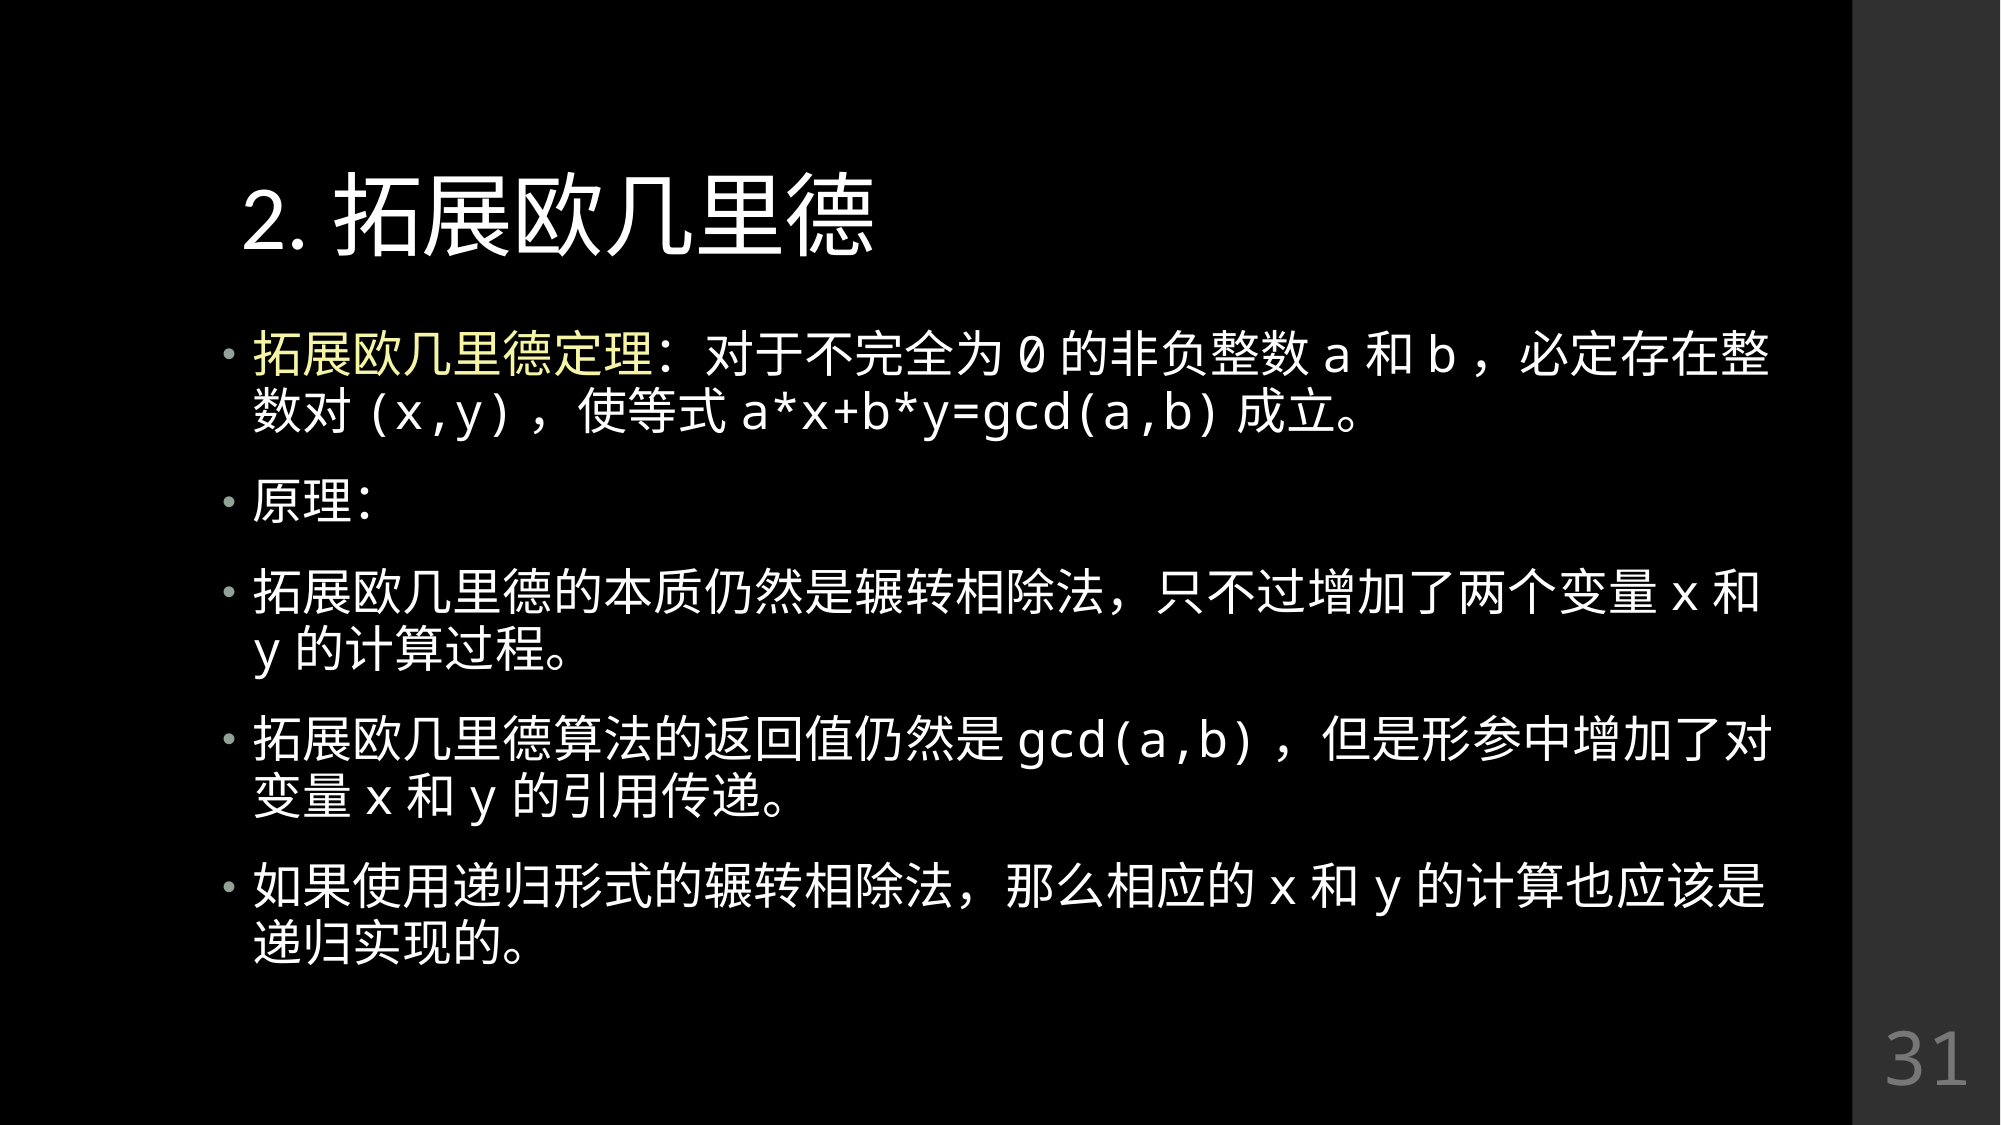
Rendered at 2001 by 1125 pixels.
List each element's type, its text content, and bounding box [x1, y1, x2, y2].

slide_number 31 [1852, 1012, 2000, 1110]
list 拓展欧几里德定理：对于不完全为0的非负整数a和b，必定存在整数对(x,y)，使等式a*x+b*y=gcd(a,b)成立。 原理： 拓展欧几里德的本质仍然是辗转相除法，只不过增加了两个变量x和y的计算过程。 拓展欧几里德算法的返回值仍然是gcd(a,b)，但是形参中增加了对变量x和y的引用传递。 如果使用递归形式的辗转相除法，那么相应的x和y的计算也应该是递归实现的。 [206, 319, 1797, 1034]
title 2.拓展欧几里德 [225, 60, 1779, 278]
